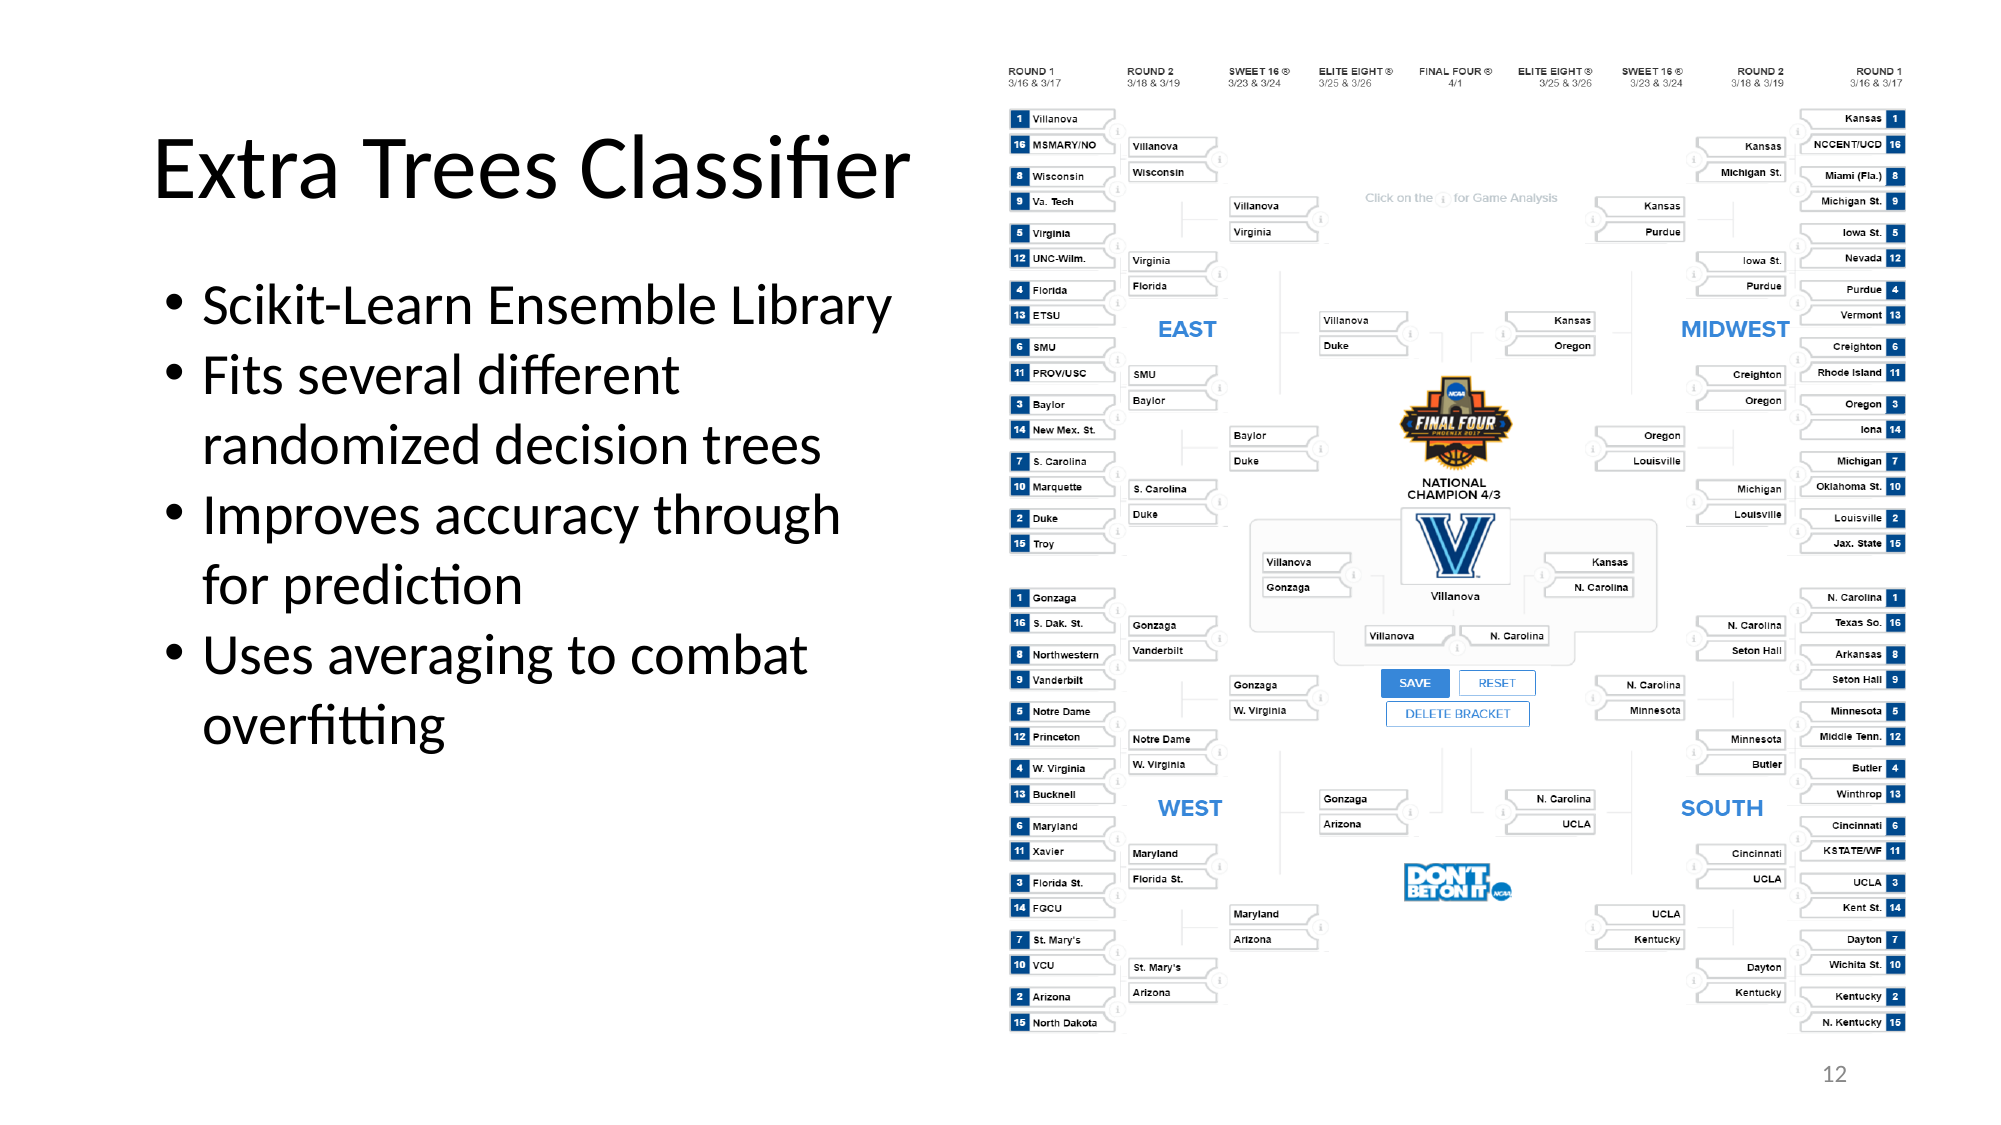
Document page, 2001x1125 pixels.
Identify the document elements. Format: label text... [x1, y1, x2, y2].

slide_number 12 [1412, 1047, 1863, 1103]
picture [987, 61, 1930, 1039]
list Scikit-Learn Ensemble Library Fits several different randomized decision trees Improves accuracy through for prediction Uses averaging to combat overfitting [112, 251, 930, 1014]
title Extra Trees Classifier [137, 59, 988, 278]
